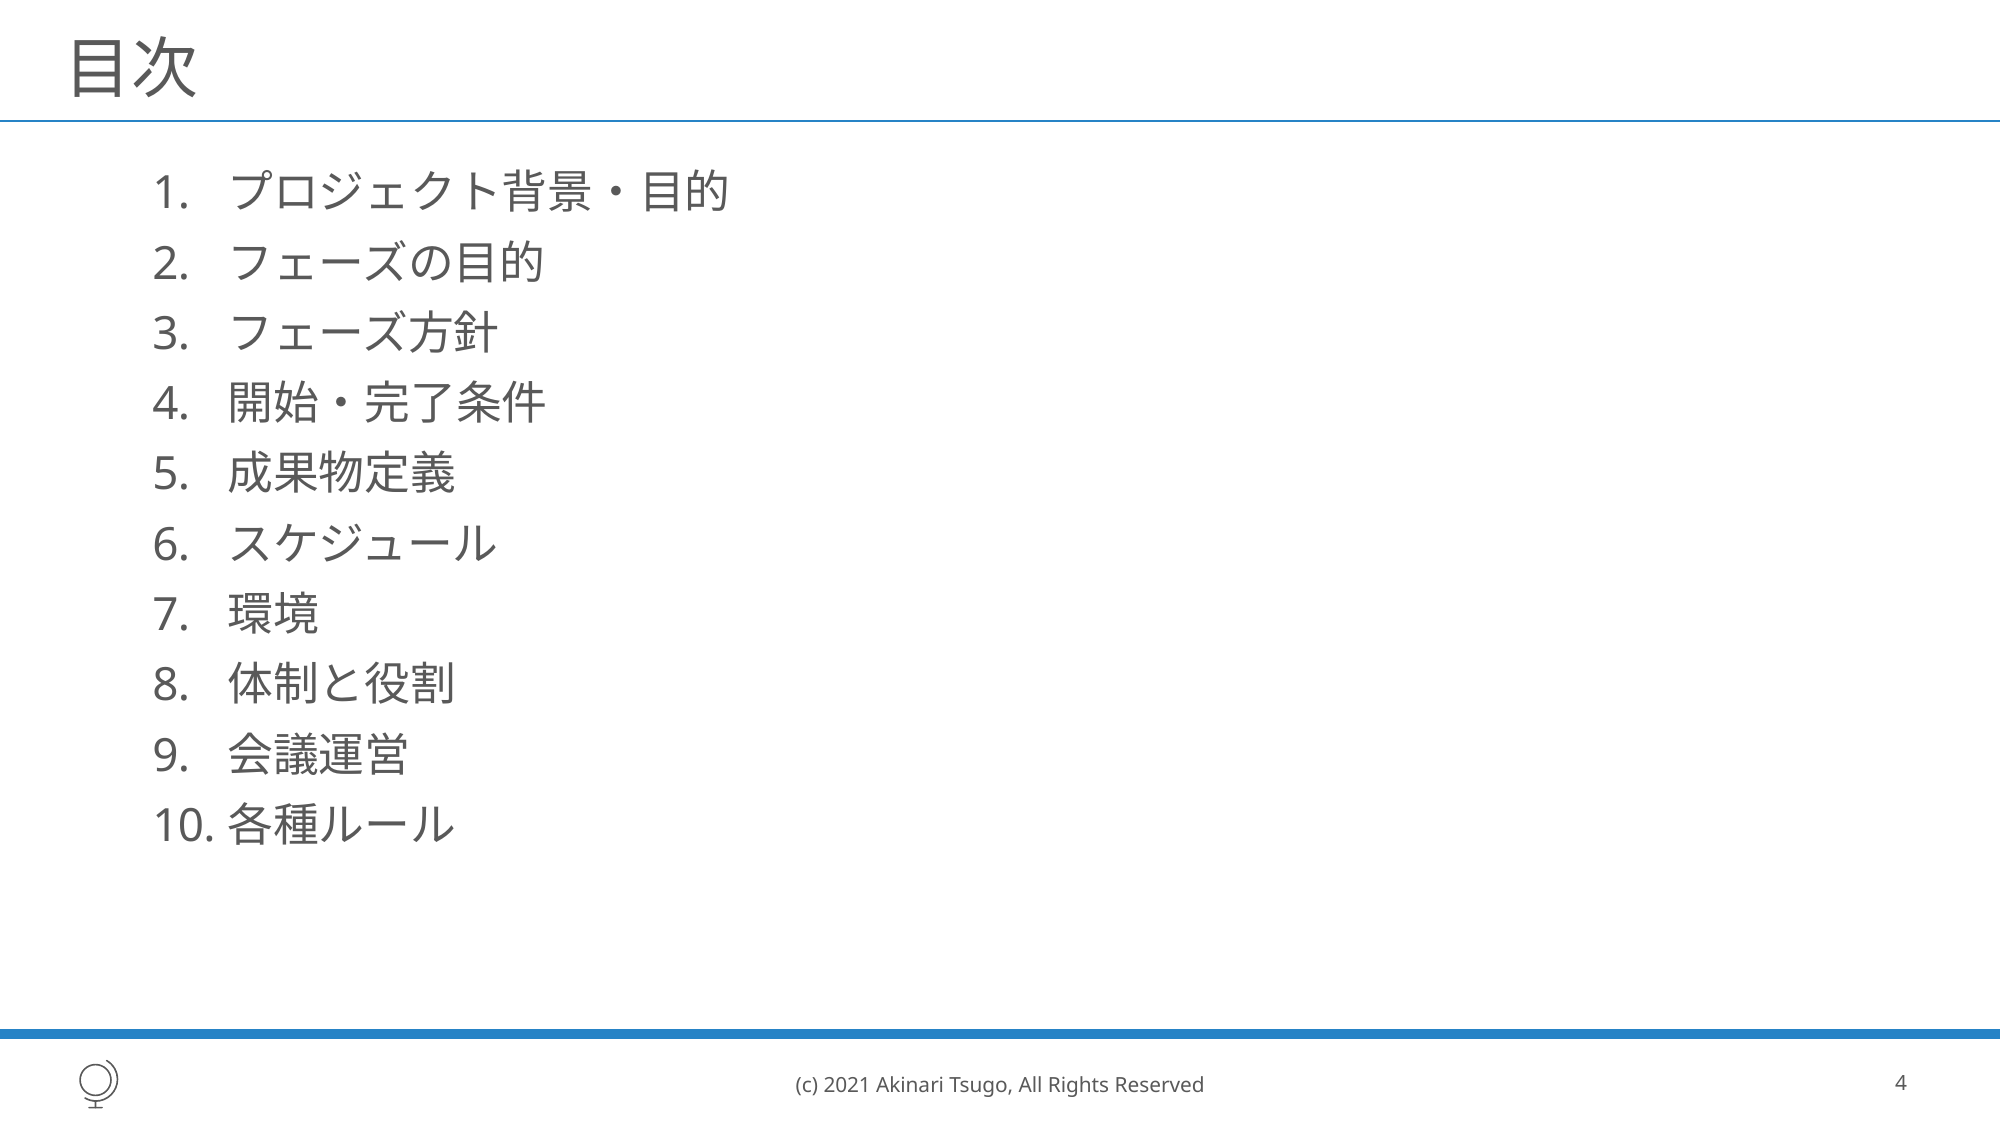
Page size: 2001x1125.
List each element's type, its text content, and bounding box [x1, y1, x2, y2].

title 目次 [49, 8, 1951, 113]
list プロジェクト背景・目的 フェーズの目的 フェーズ方針 開始・完了条件 成果物定義 スケジュール 環境 体制と役割 会議運営 各種ルール [137, 161, 1863, 1026]
